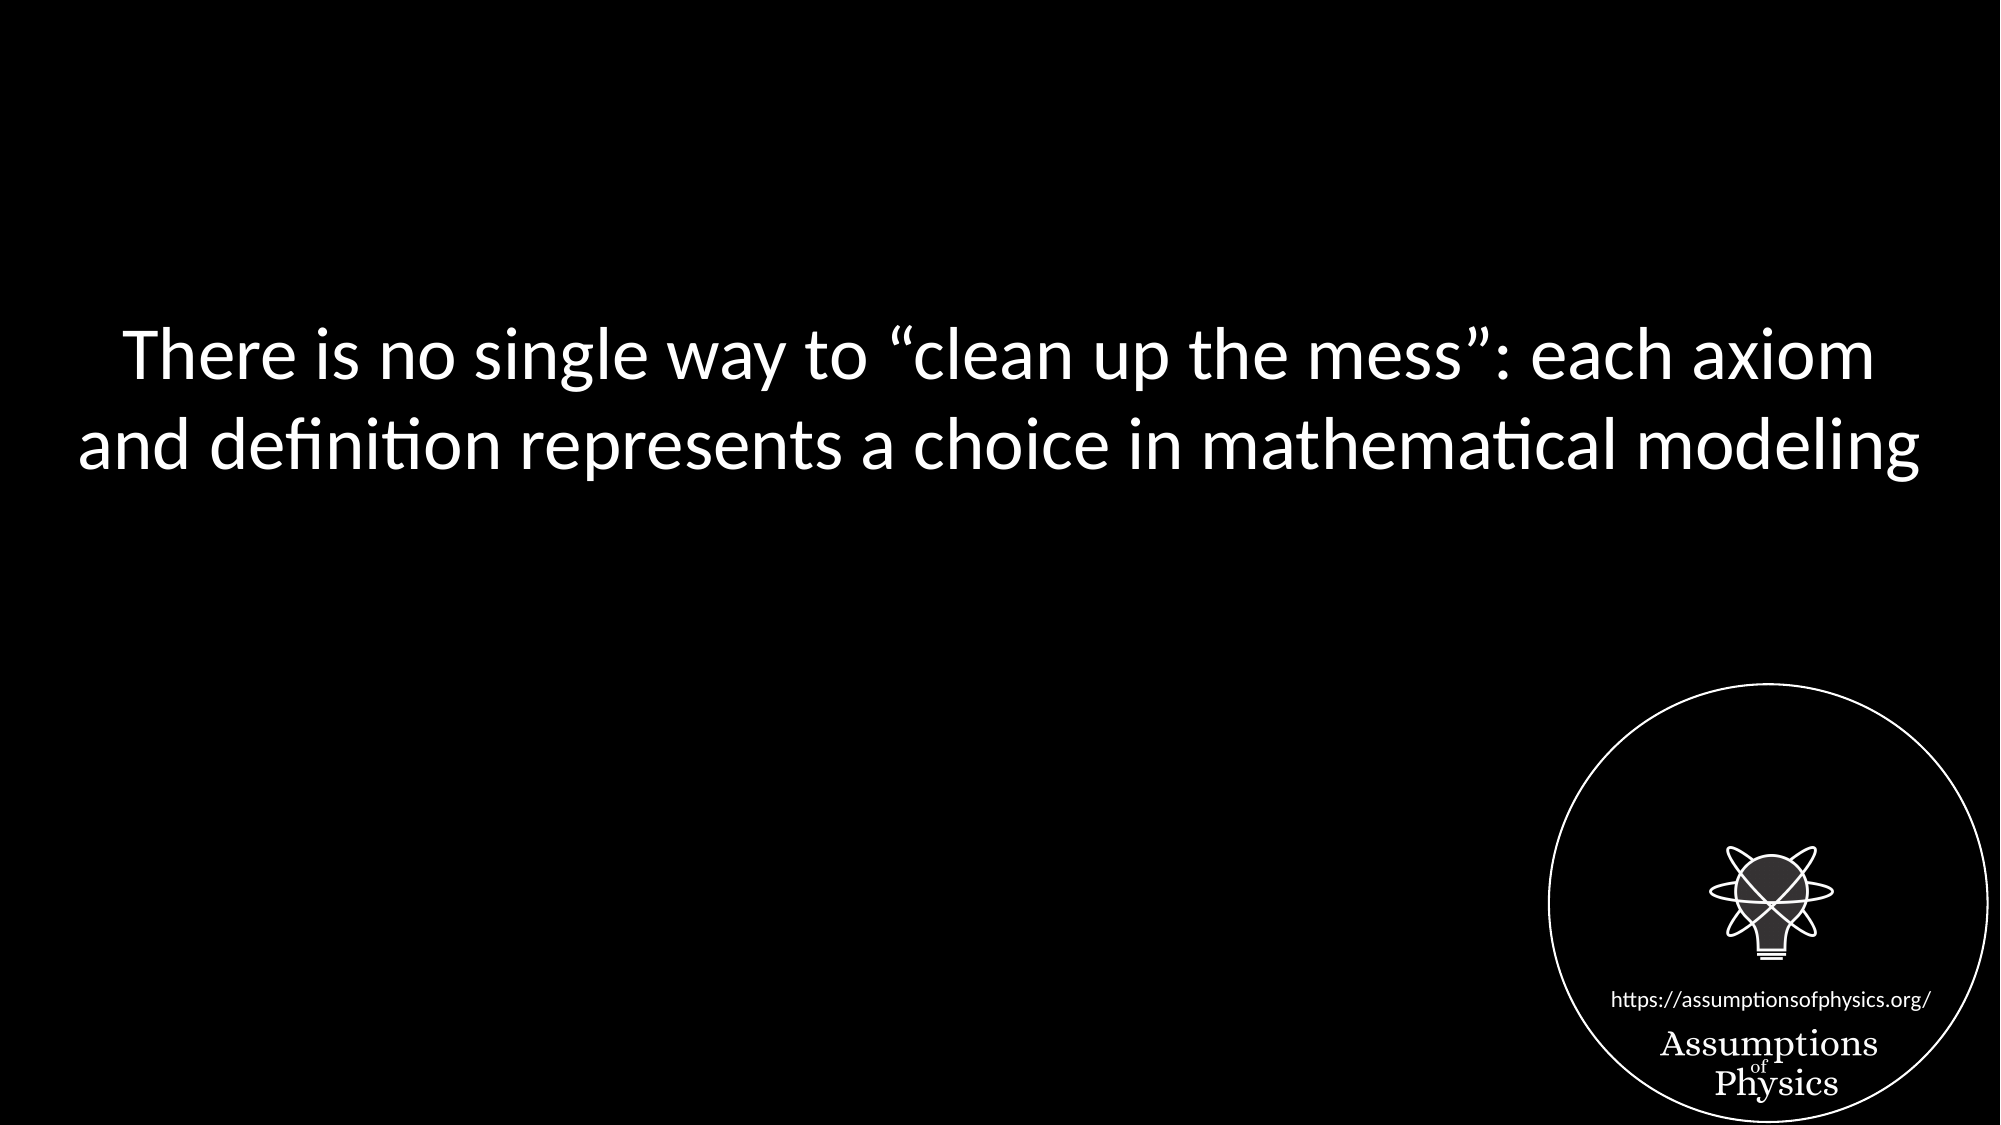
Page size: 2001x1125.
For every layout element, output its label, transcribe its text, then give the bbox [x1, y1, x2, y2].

picture [1709, 846, 1834, 960]
picture [1660, 1029, 1877, 1103]
text_box There is no single way to “clean up the mess”: each axiom and definition represents a choice in mathematical modeling [0, 297, 2000, 493]
